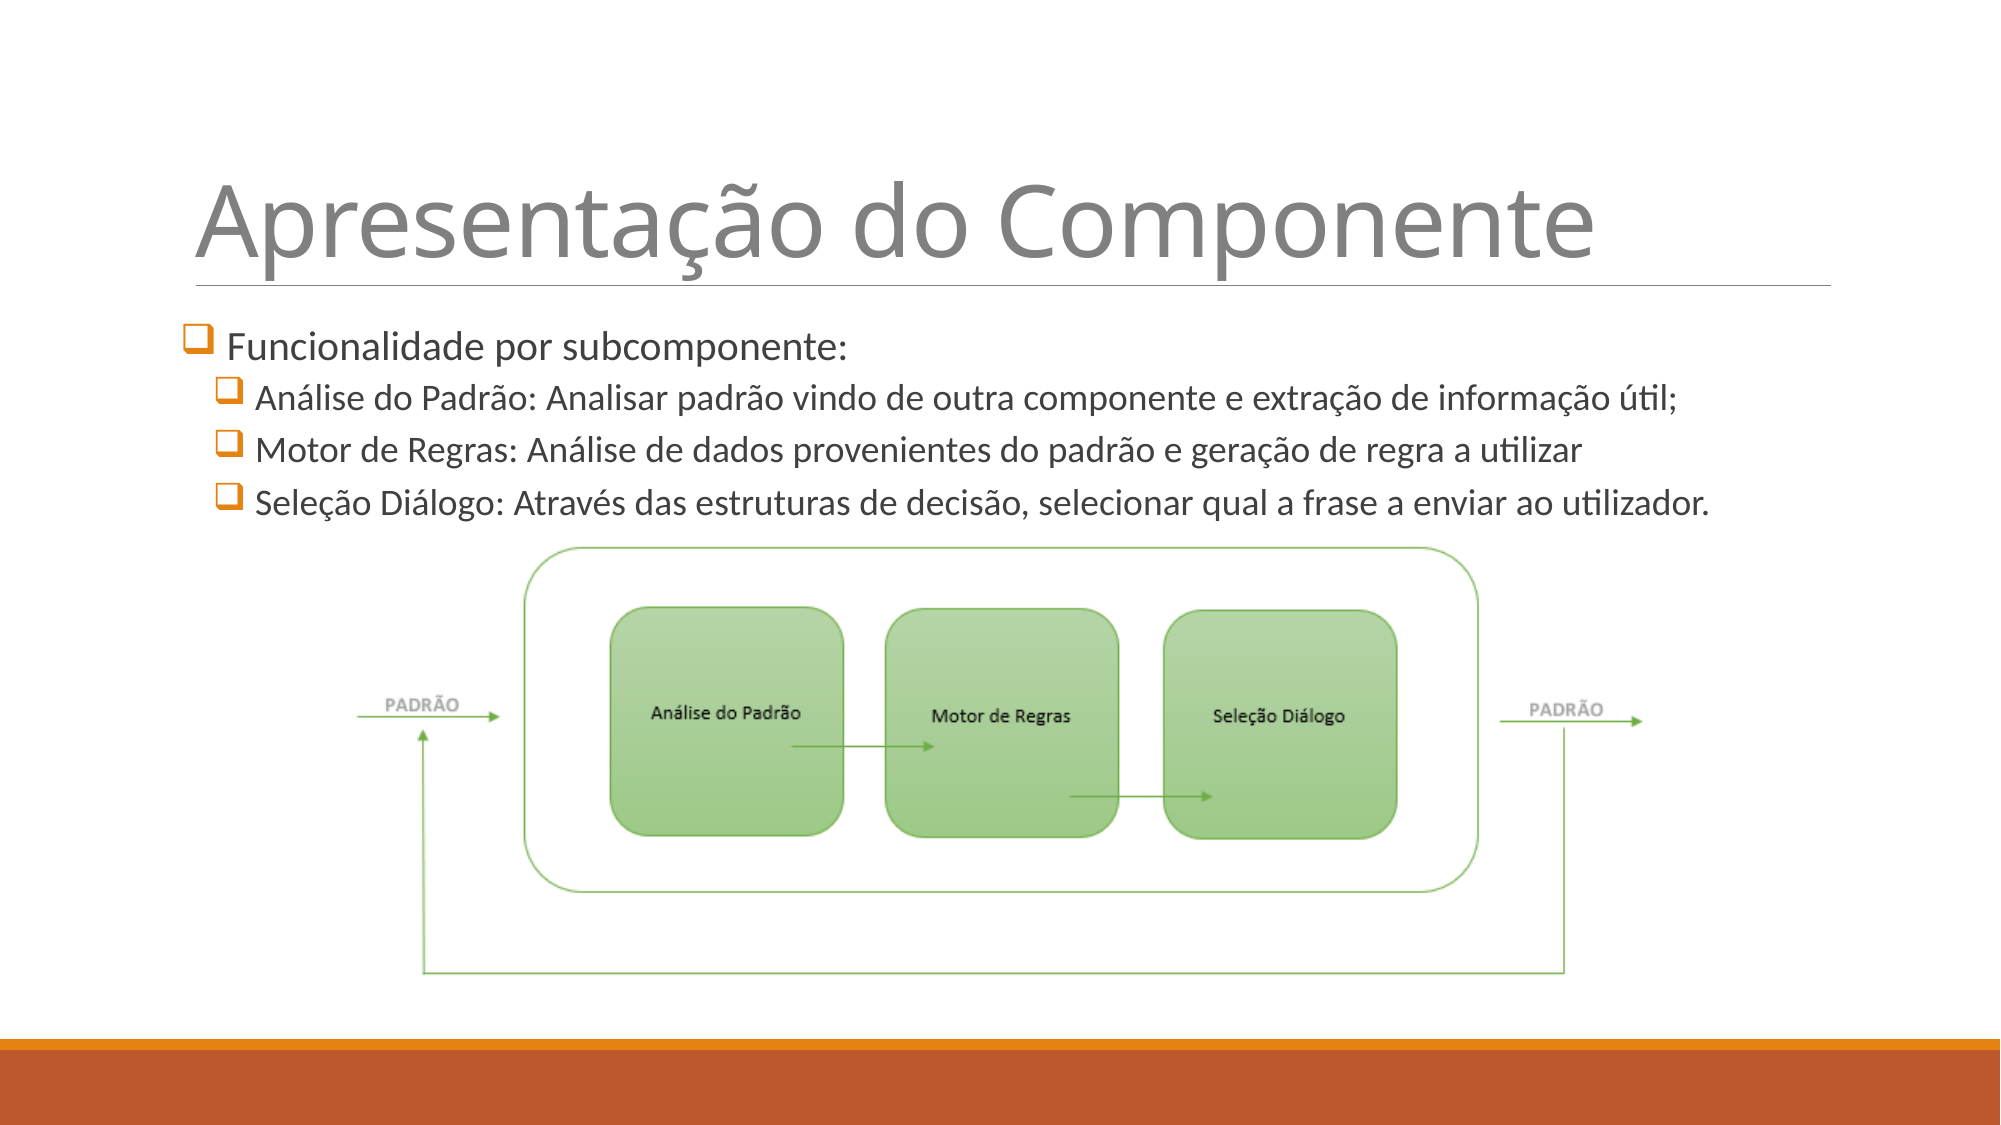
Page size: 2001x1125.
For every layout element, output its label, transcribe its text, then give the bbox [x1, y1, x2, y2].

list Funcionalidade por subcomponente: Análise do Padrão: Analisar padrão vindo de outra componente e extração de informação útil; Motor de Regras: Análise de dados provenientes do padrão e geração de regra a utilizar Seleção Diálogo: Através das estruturas de decisão, selecionar qual a frase a enviar ao utilizador. [180, 316, 1830, 555]
picture [337, 490, 1663, 1002]
title Apresentação do Componente [180, 47, 1830, 285]
